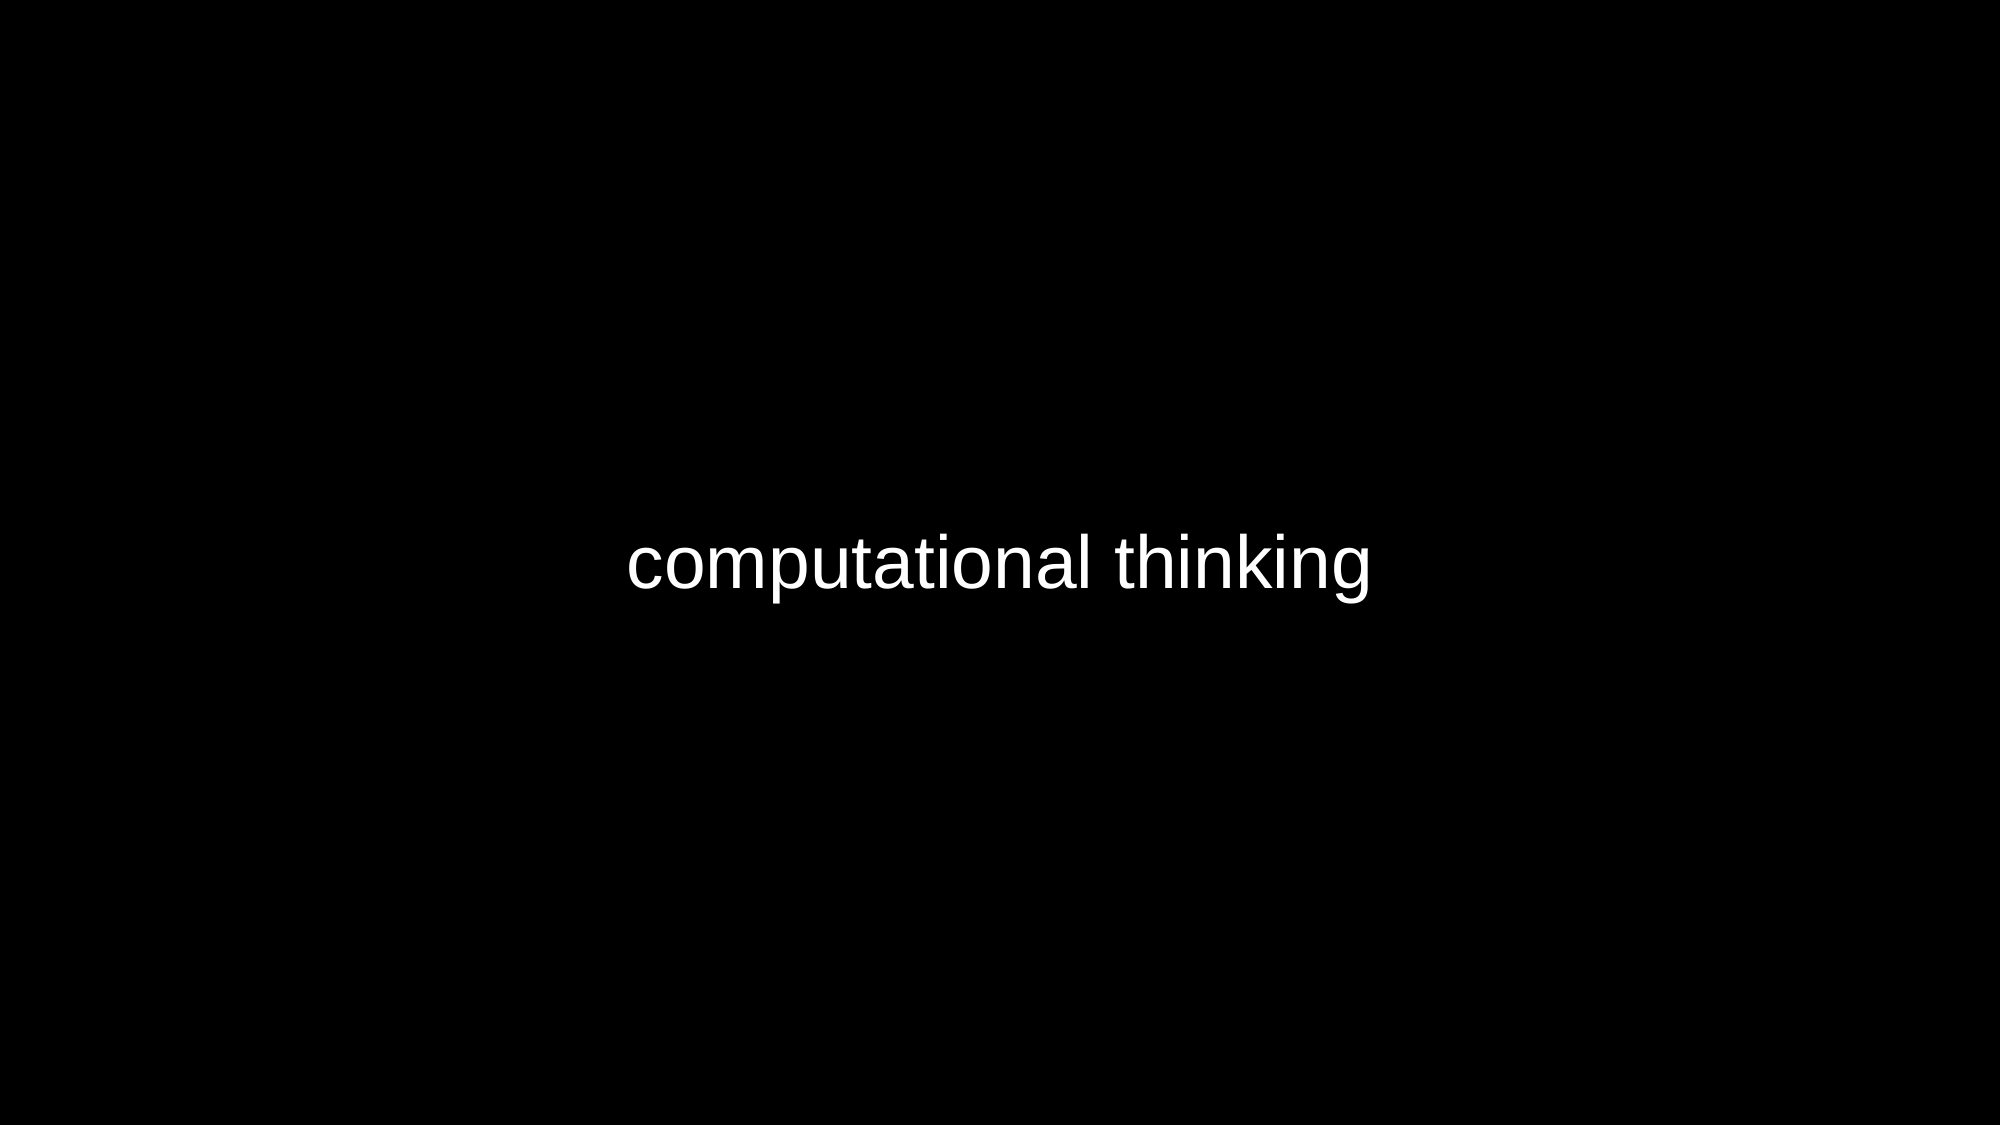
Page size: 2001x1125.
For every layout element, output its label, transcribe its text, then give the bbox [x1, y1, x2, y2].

title computational thinking [68, 470, 1932, 655]
